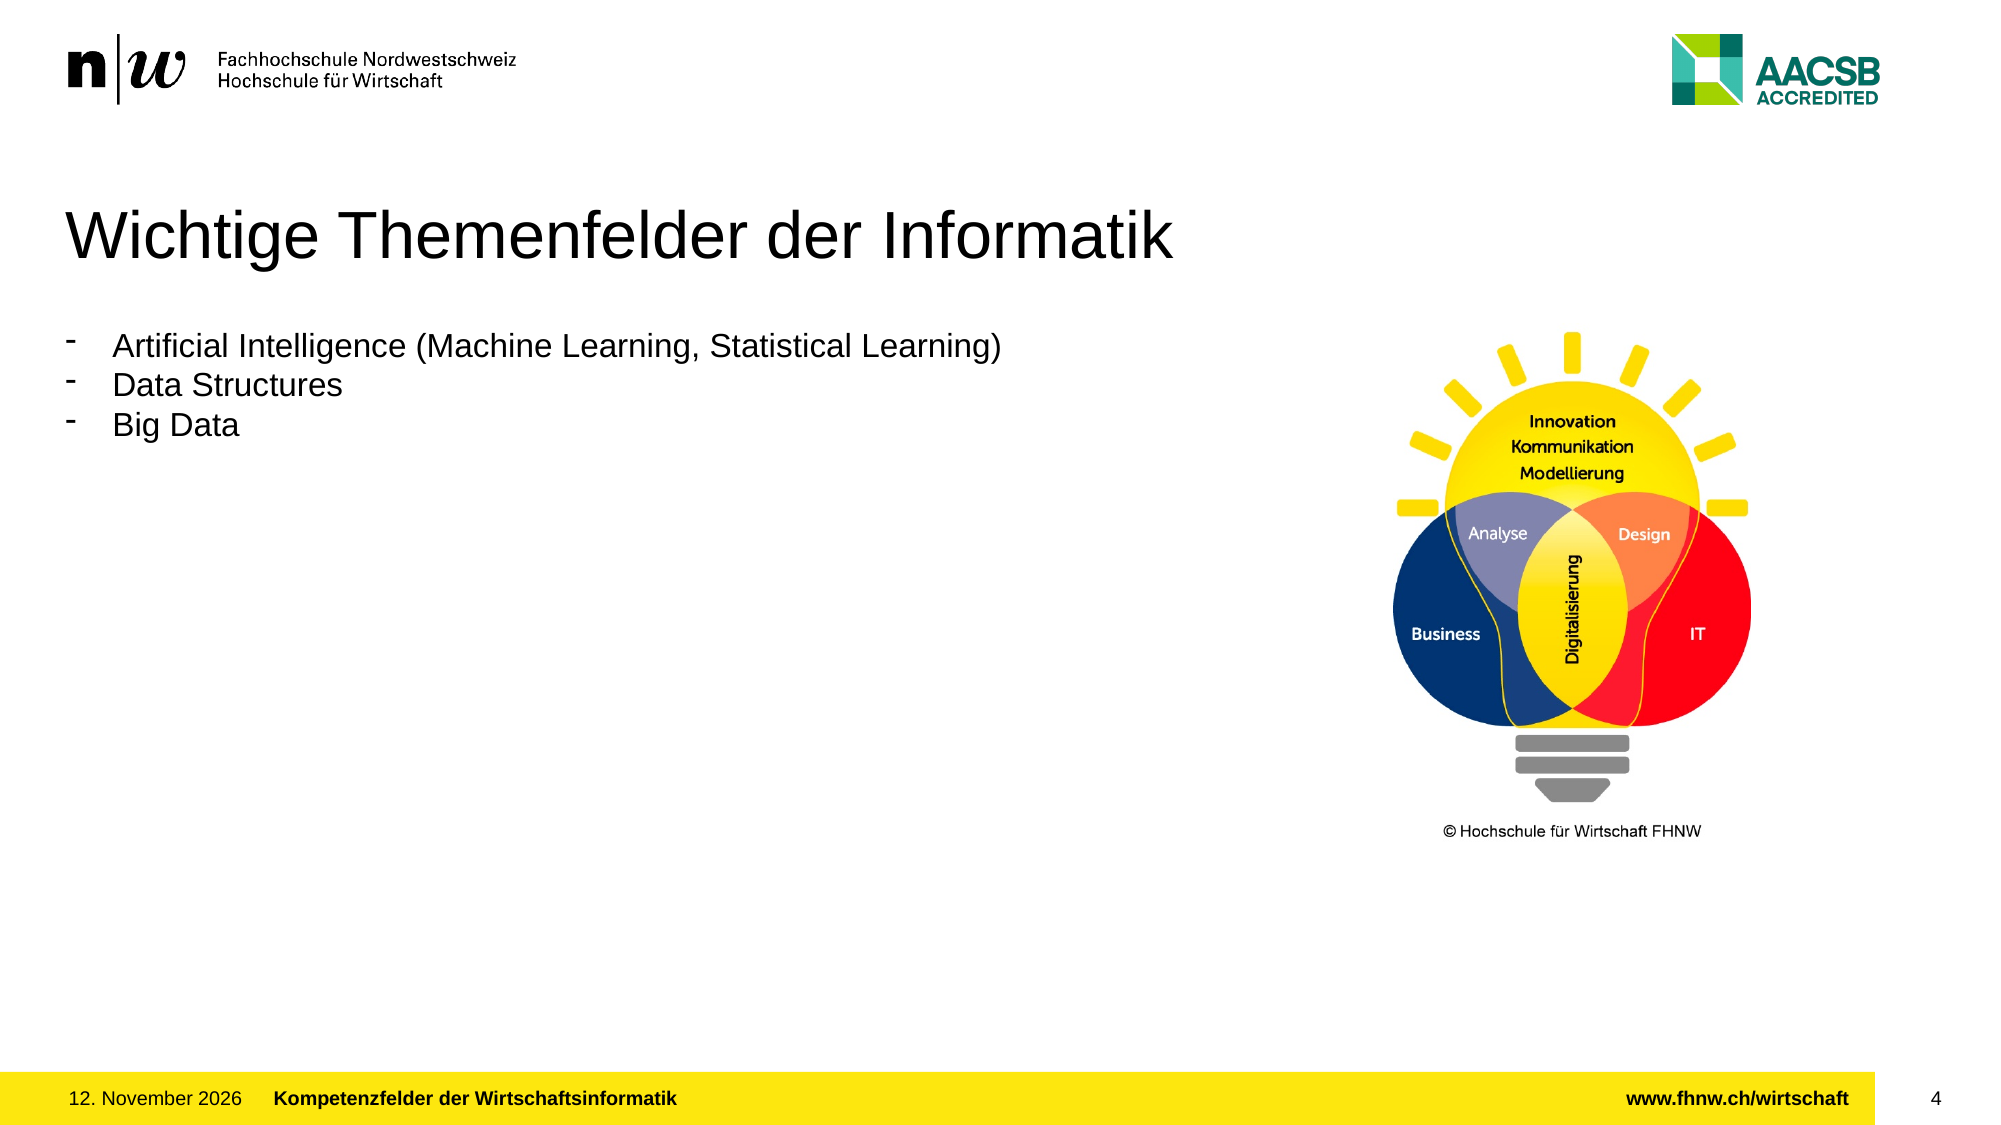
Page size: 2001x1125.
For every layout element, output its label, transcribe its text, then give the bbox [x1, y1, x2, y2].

list Artificial Intelligence (Machine Learning, Statistical Learning) Data Structures Big Data [65, 323, 1872, 1015]
slide_number 4 [1880, 1086, 1942, 1110]
title Wichtige Themenfelder der Informatik [65, 191, 1872, 273]
picture [68, 34, 516, 105]
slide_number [68, 1086, 264, 1110]
footer Kompetenzfelder der Wirtschaftsinformatik [273, 1086, 1554, 1110]
picture [1672, 34, 1880, 105]
picture [1393, 323, 1751, 852]
